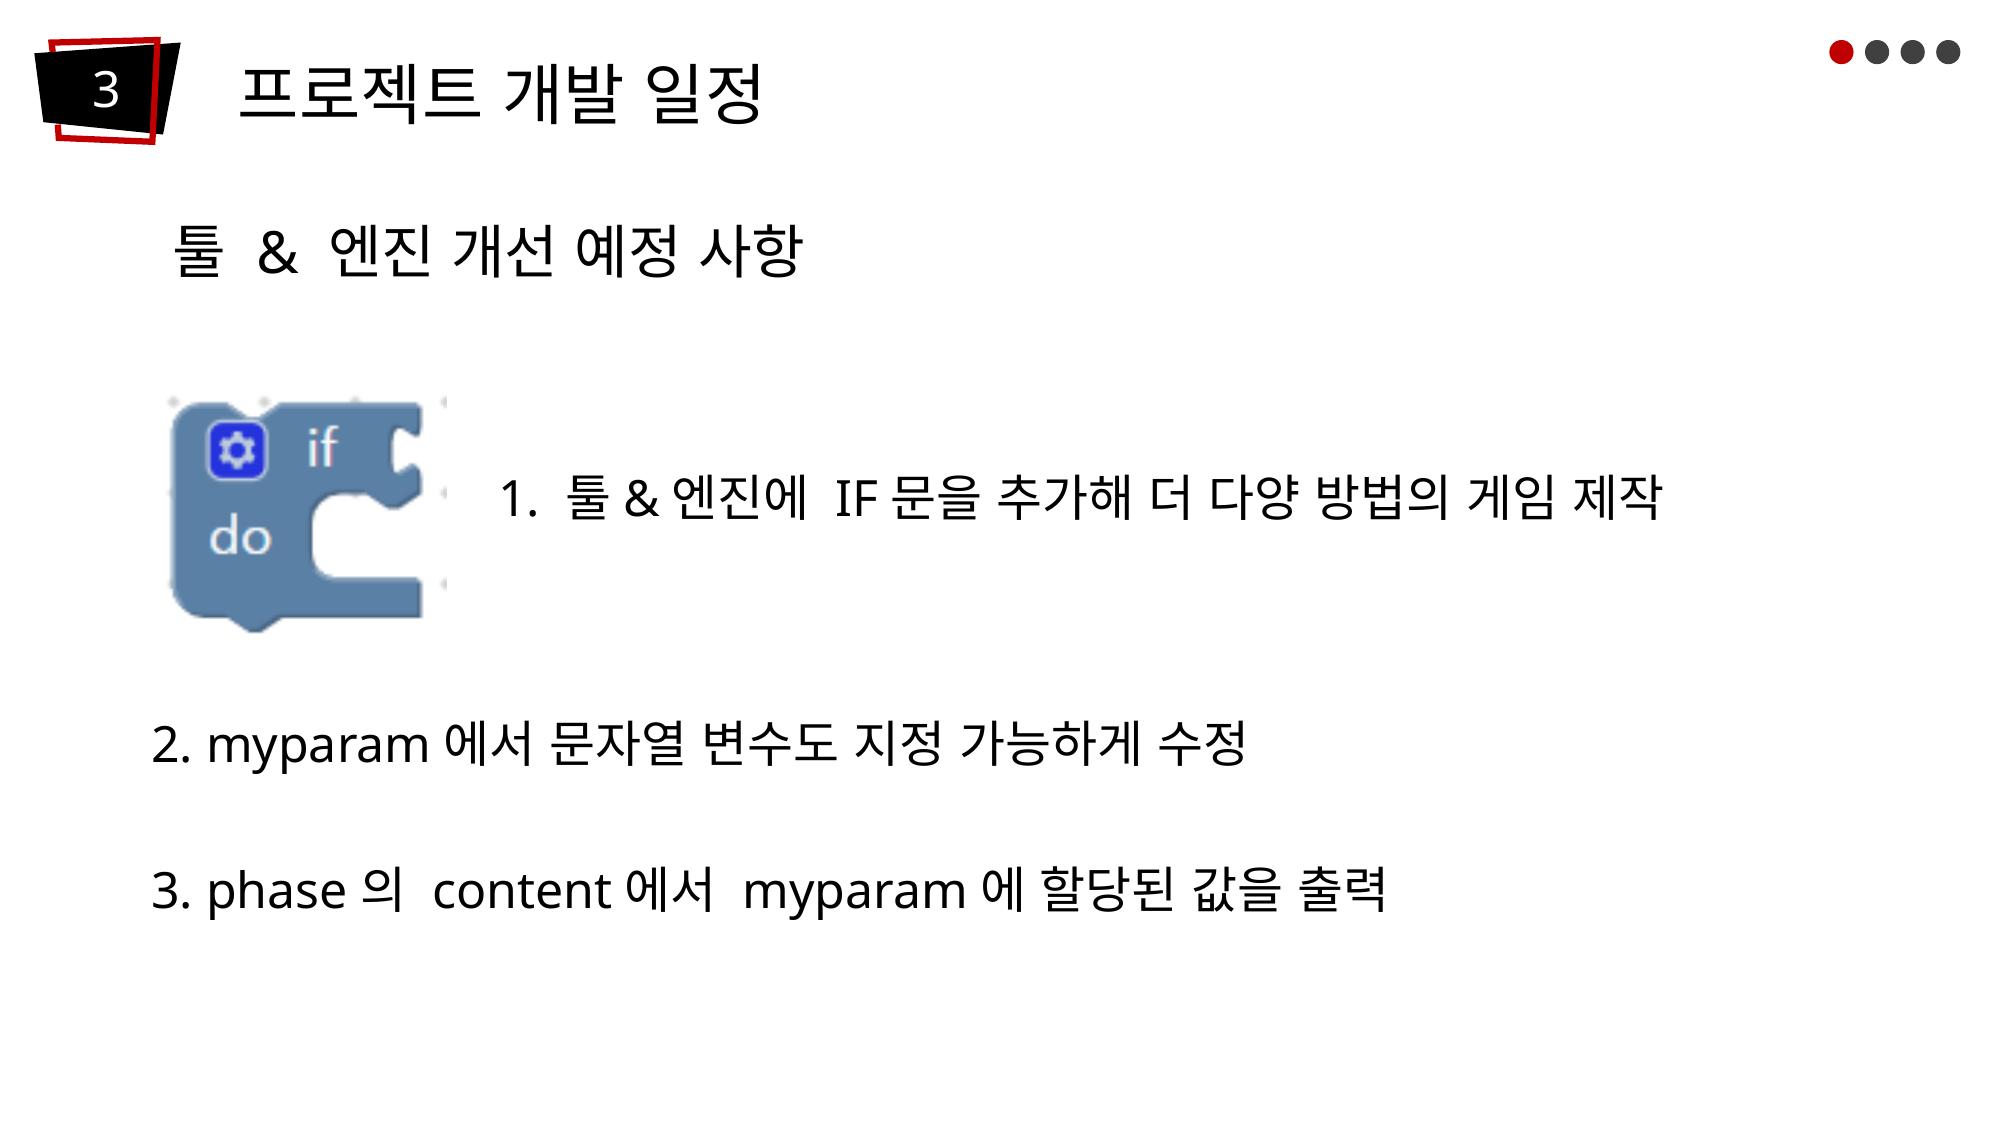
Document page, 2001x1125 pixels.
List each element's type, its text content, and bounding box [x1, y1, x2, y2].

text_box 2. myparam에서 문자열 변수도 지정 가능하게 수정 [136, 704, 1743, 780]
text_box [1829, 39, 1961, 65]
text_box 1. 툴&엔진에 IF문을 추가해 더 다양 방법의 게임 제작 [483, 458, 1765, 534]
text_box 프로젝트 개발 일정 [223, 45, 783, 141]
text_box 3. phase의 content에서 myparam에 할당된 값을 출력 [136, 851, 1743, 926]
text_box 툴 & 엔진 개선 예정 사항 [157, 207, 1344, 293]
picture [136, 380, 447, 648]
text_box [34, 40, 181, 142]
